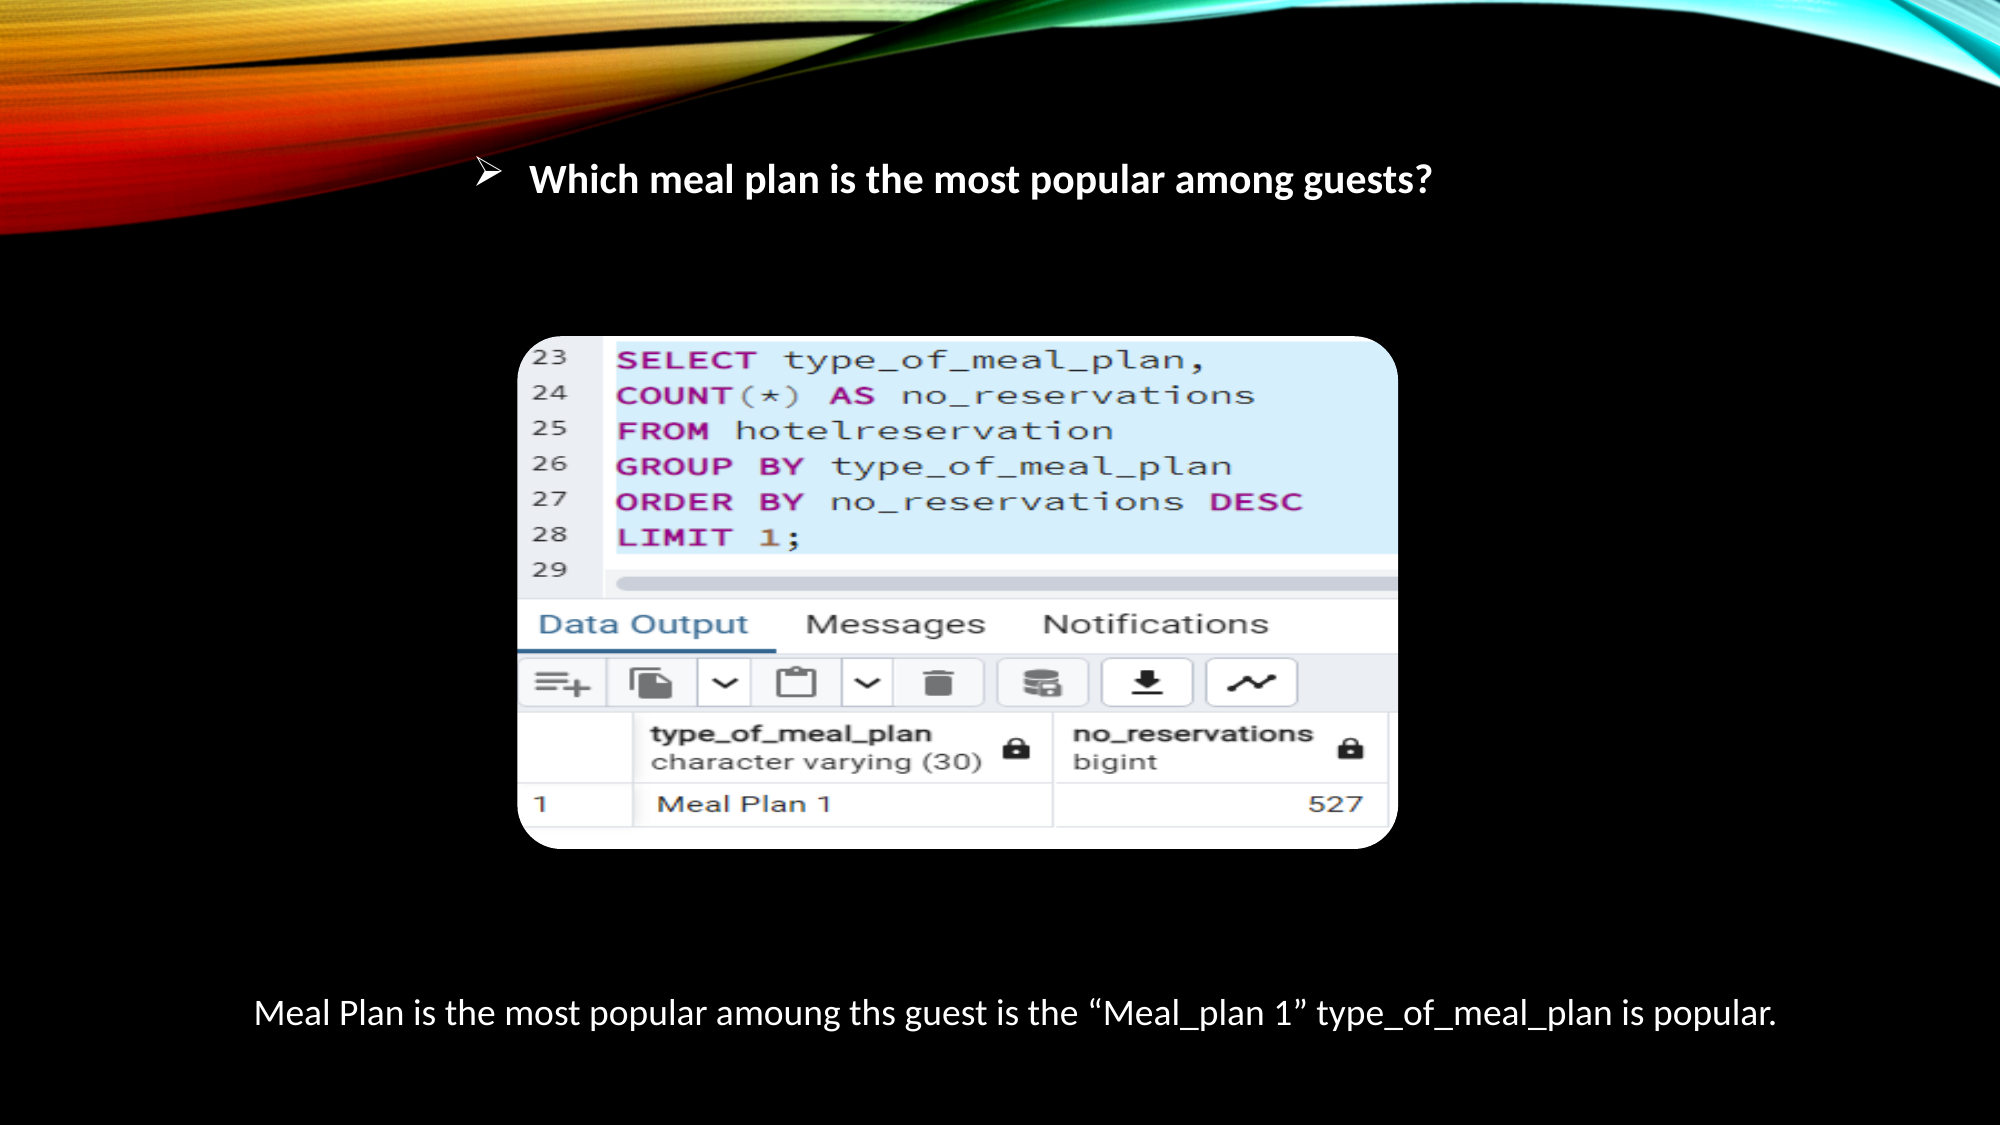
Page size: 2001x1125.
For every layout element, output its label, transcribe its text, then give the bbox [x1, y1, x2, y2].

picture [517, 335, 1399, 850]
text_box Which meal plan is the most popular among guests? [369, 144, 1538, 210]
text_box Meal Plan is the most popular amoung ths guest is the “Meal_plan 1” type_of_meal_plan is popular. [148, 980, 1884, 1041]
picture [0, 0, 2000, 237]
